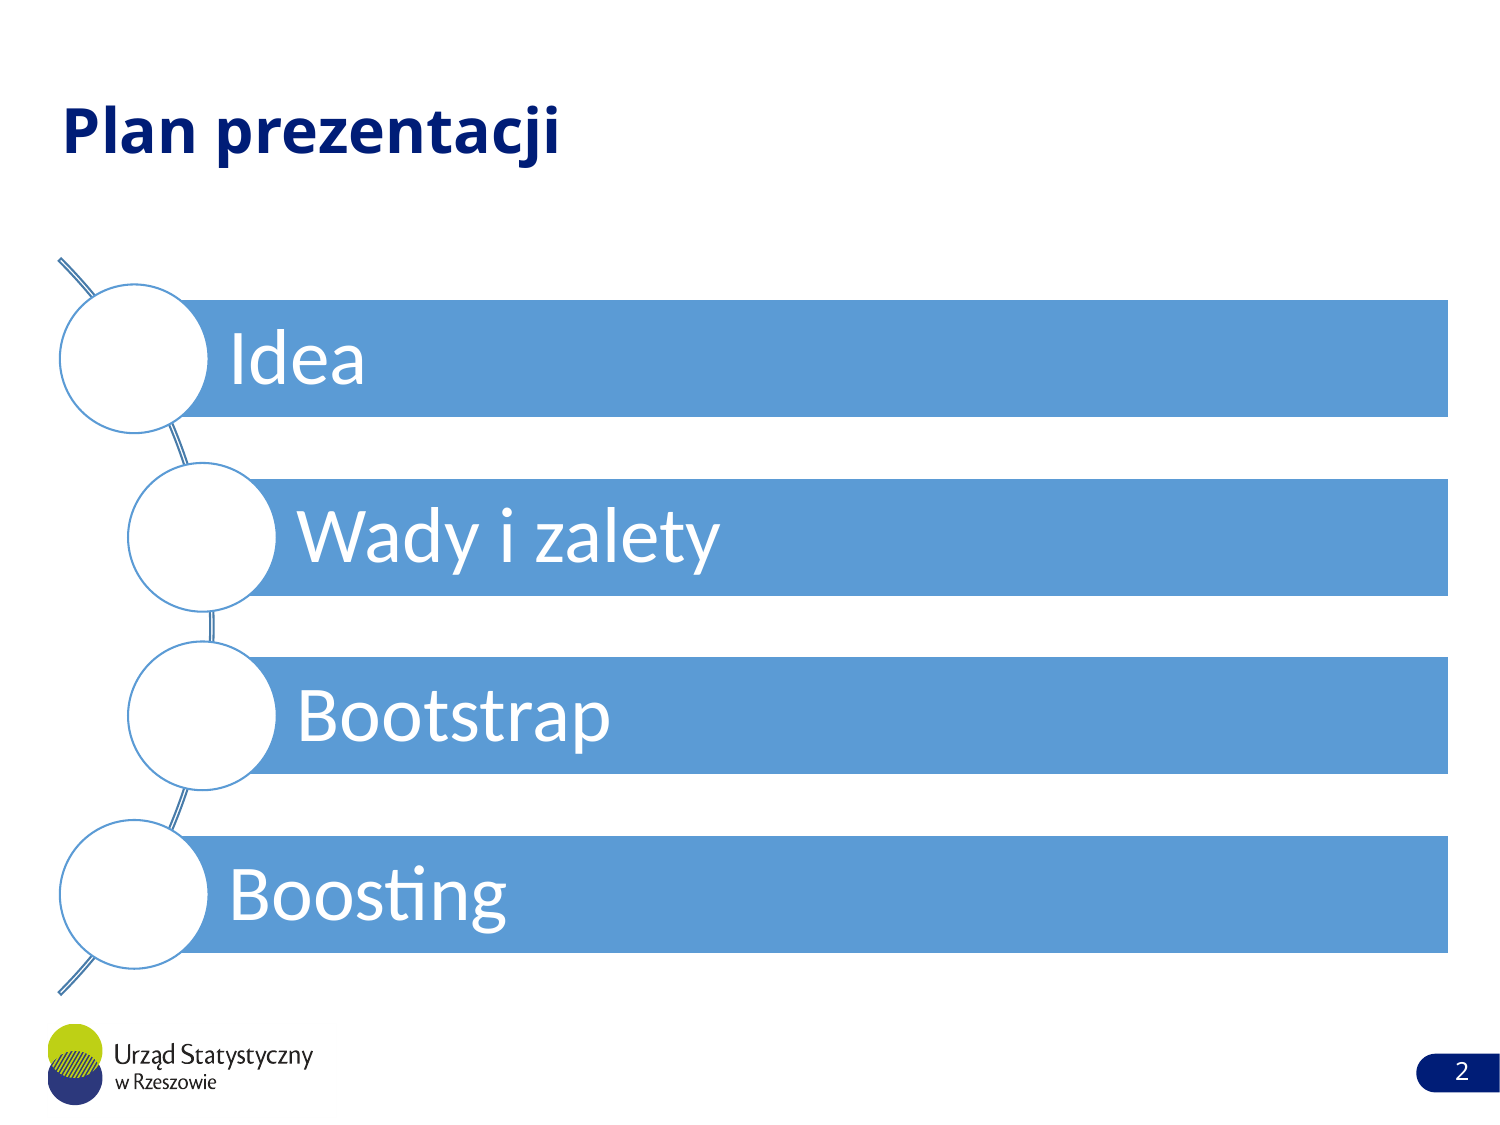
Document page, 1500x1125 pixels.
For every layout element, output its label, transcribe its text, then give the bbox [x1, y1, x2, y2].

title Plan prezentacji [46, 59, 1460, 207]
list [46, 239, 1460, 1014]
slide_number 2 [1059, 1042, 1485, 1103]
